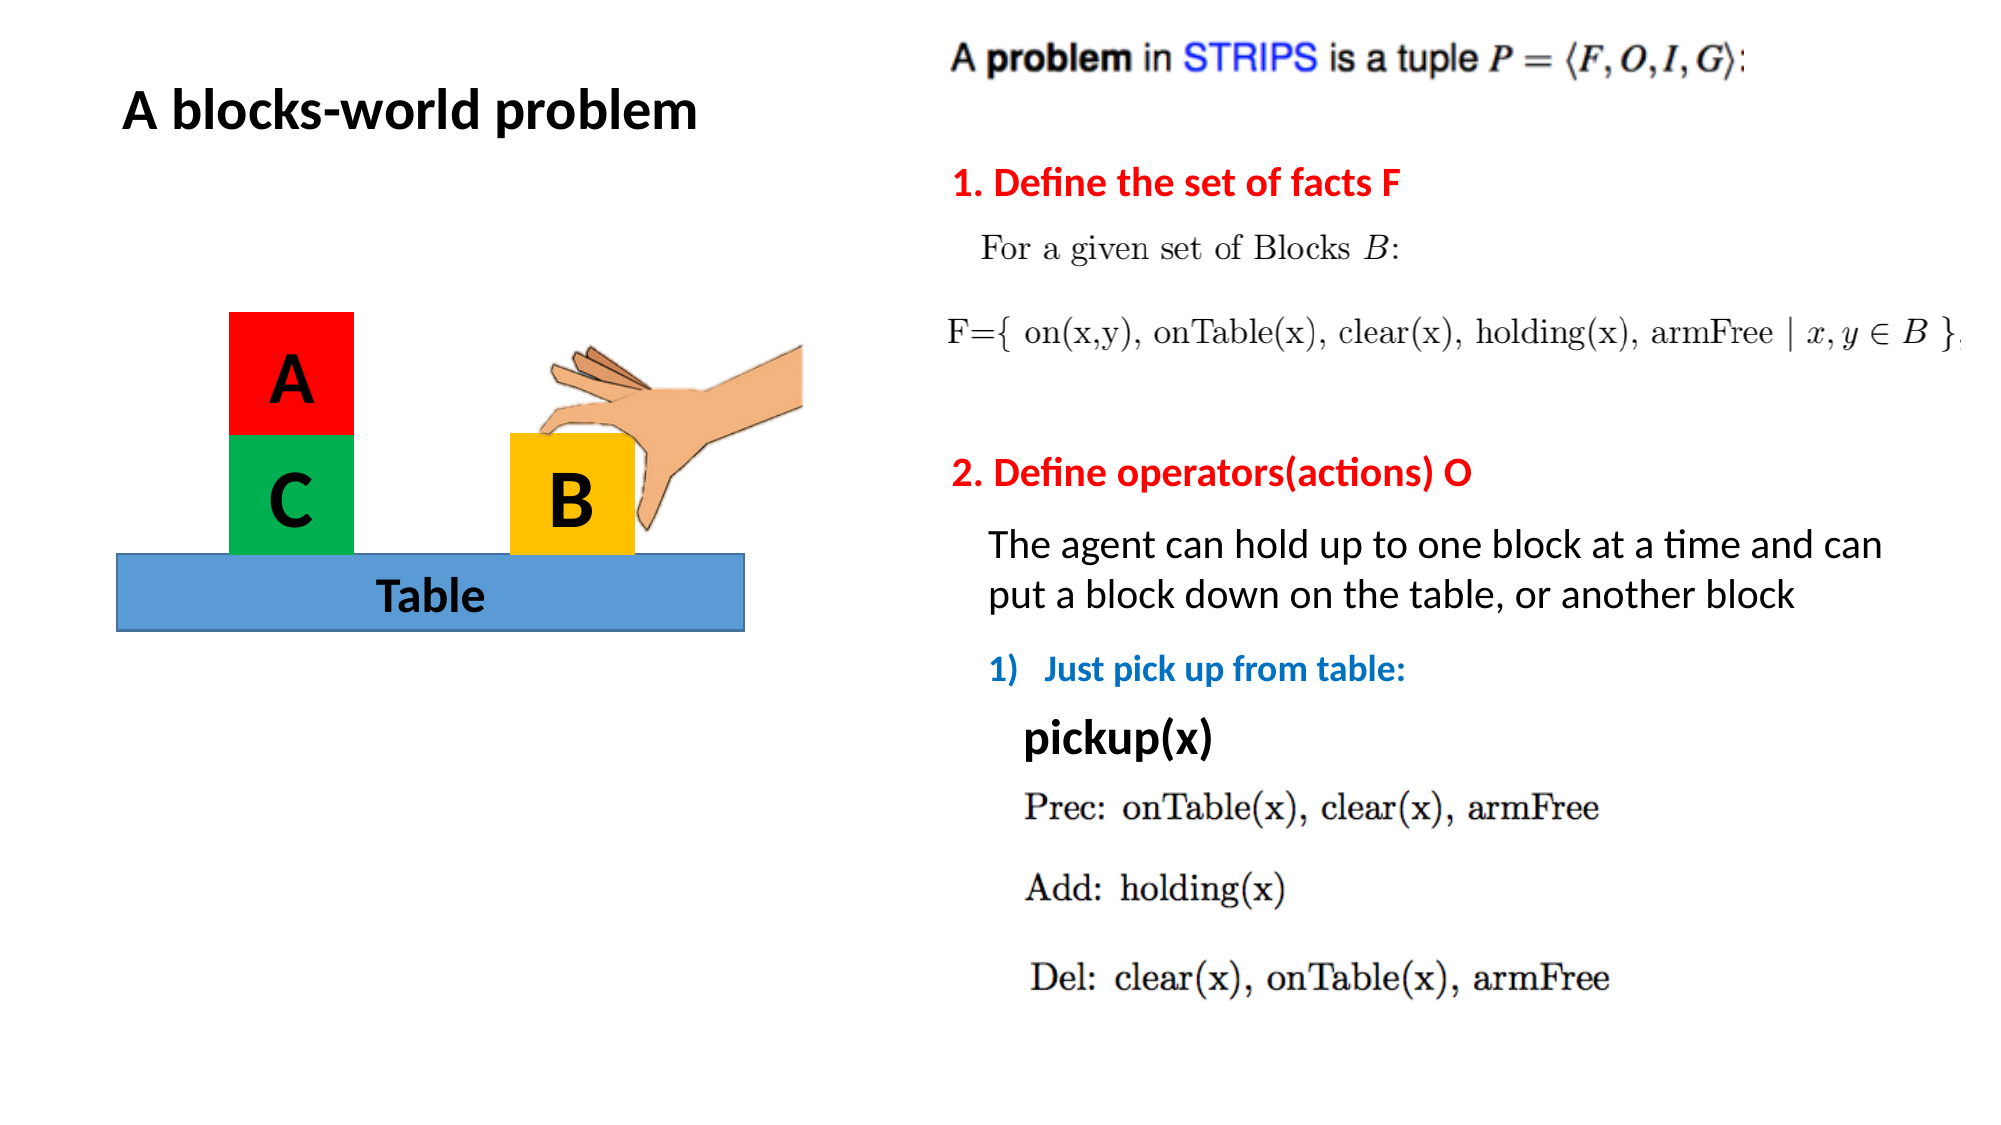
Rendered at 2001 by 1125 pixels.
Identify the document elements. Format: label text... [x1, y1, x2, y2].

picture [1018, 770, 1612, 835]
text_box pickup(x) [997, 697, 1744, 773]
text_box 2. Define operators(actions) O [936, 437, 1656, 503]
picture [1018, 847, 1303, 923]
text_box A [229, 312, 354, 435]
text_box Table [116, 553, 745, 632]
picture [1018, 936, 1642, 1015]
text_box Just pick up from table: [973, 636, 1842, 697]
picture [508, 266, 837, 612]
text_box C [229, 435, 354, 555]
picture [920, 222, 1961, 355]
text_box A blocks-world problem [108, 63, 802, 149]
text_box The agent can hold up to one block at a time and can put a block down on the table, or another block [973, 509, 1908, 625]
picture [945, 17, 1744, 100]
text_box 1. Define the set of facts F [936, 146, 1656, 212]
